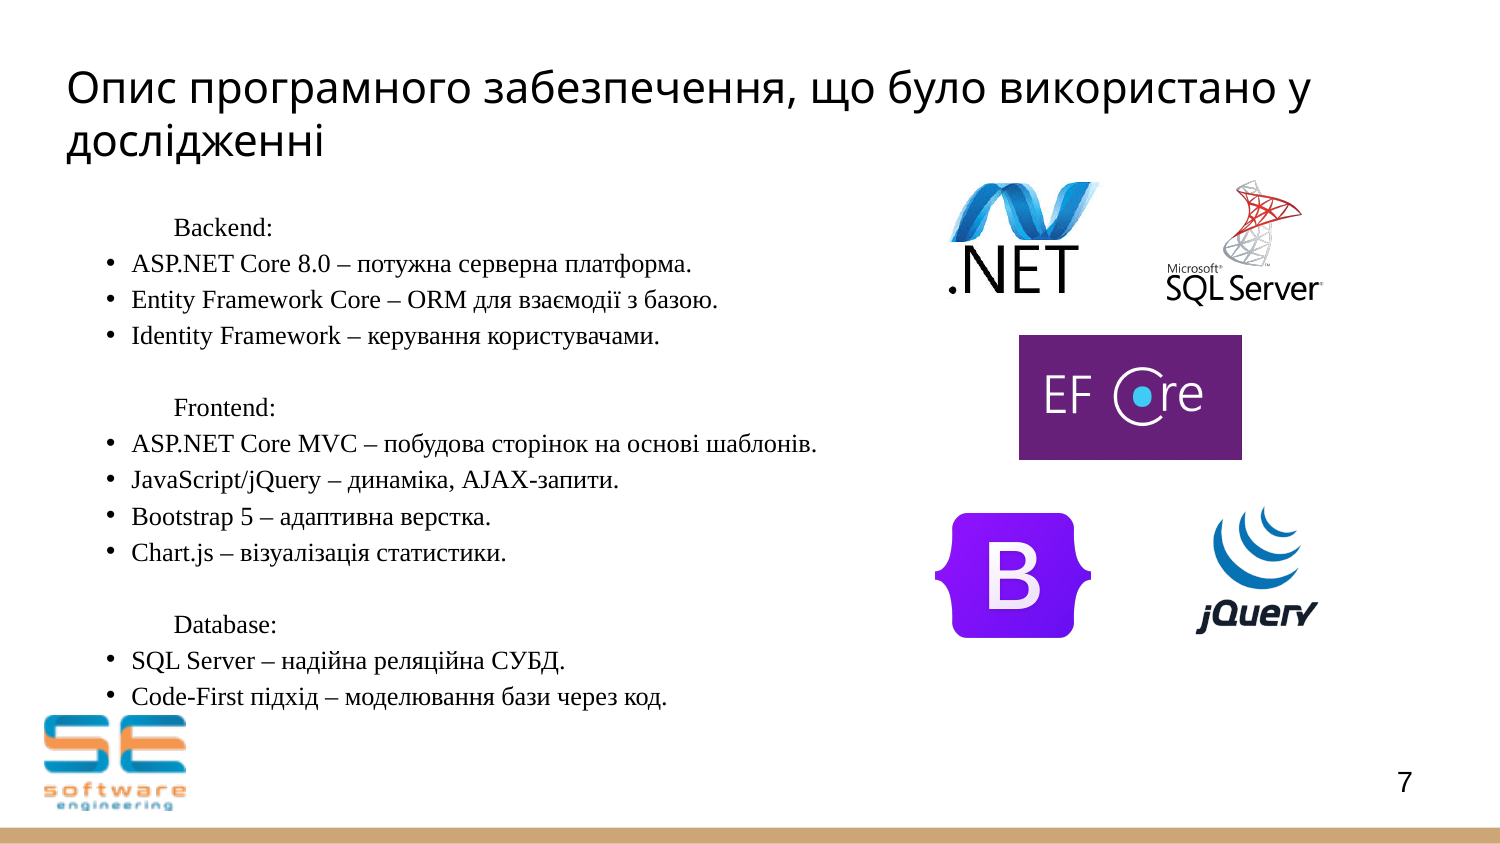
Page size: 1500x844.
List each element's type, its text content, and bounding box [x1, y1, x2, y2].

picture [1166, 179, 1324, 307]
picture [1159, 488, 1354, 653]
picture [43, 714, 186, 811]
picture [935, 156, 1110, 330]
list Backend: ASP.NET Core 8.0 – потужна серверна платформа. Entity Framework Core – ORM для взаємодії з базою. Identity Framework – керування користувачами. Frontend: ASP.NET Core MVC – побудова сторінок на основі шаблонів. JavaScript/jQuery – динаміка, AJAX-запити. Bootstrap 5 – адаптивна верстка. Chart.js – візуалізація статистики. Database: SQL Server – надійна реляційна СУБД. Code-First підхід – моделювання бази через код. [90, 190, 893, 729]
title Опис програмного забезпечення, що було використано у дослідженні [51, 43, 1449, 180]
text_box 7 [1382, 755, 1500, 806]
picture [1019, 335, 1243, 460]
picture [935, 513, 1092, 638]
